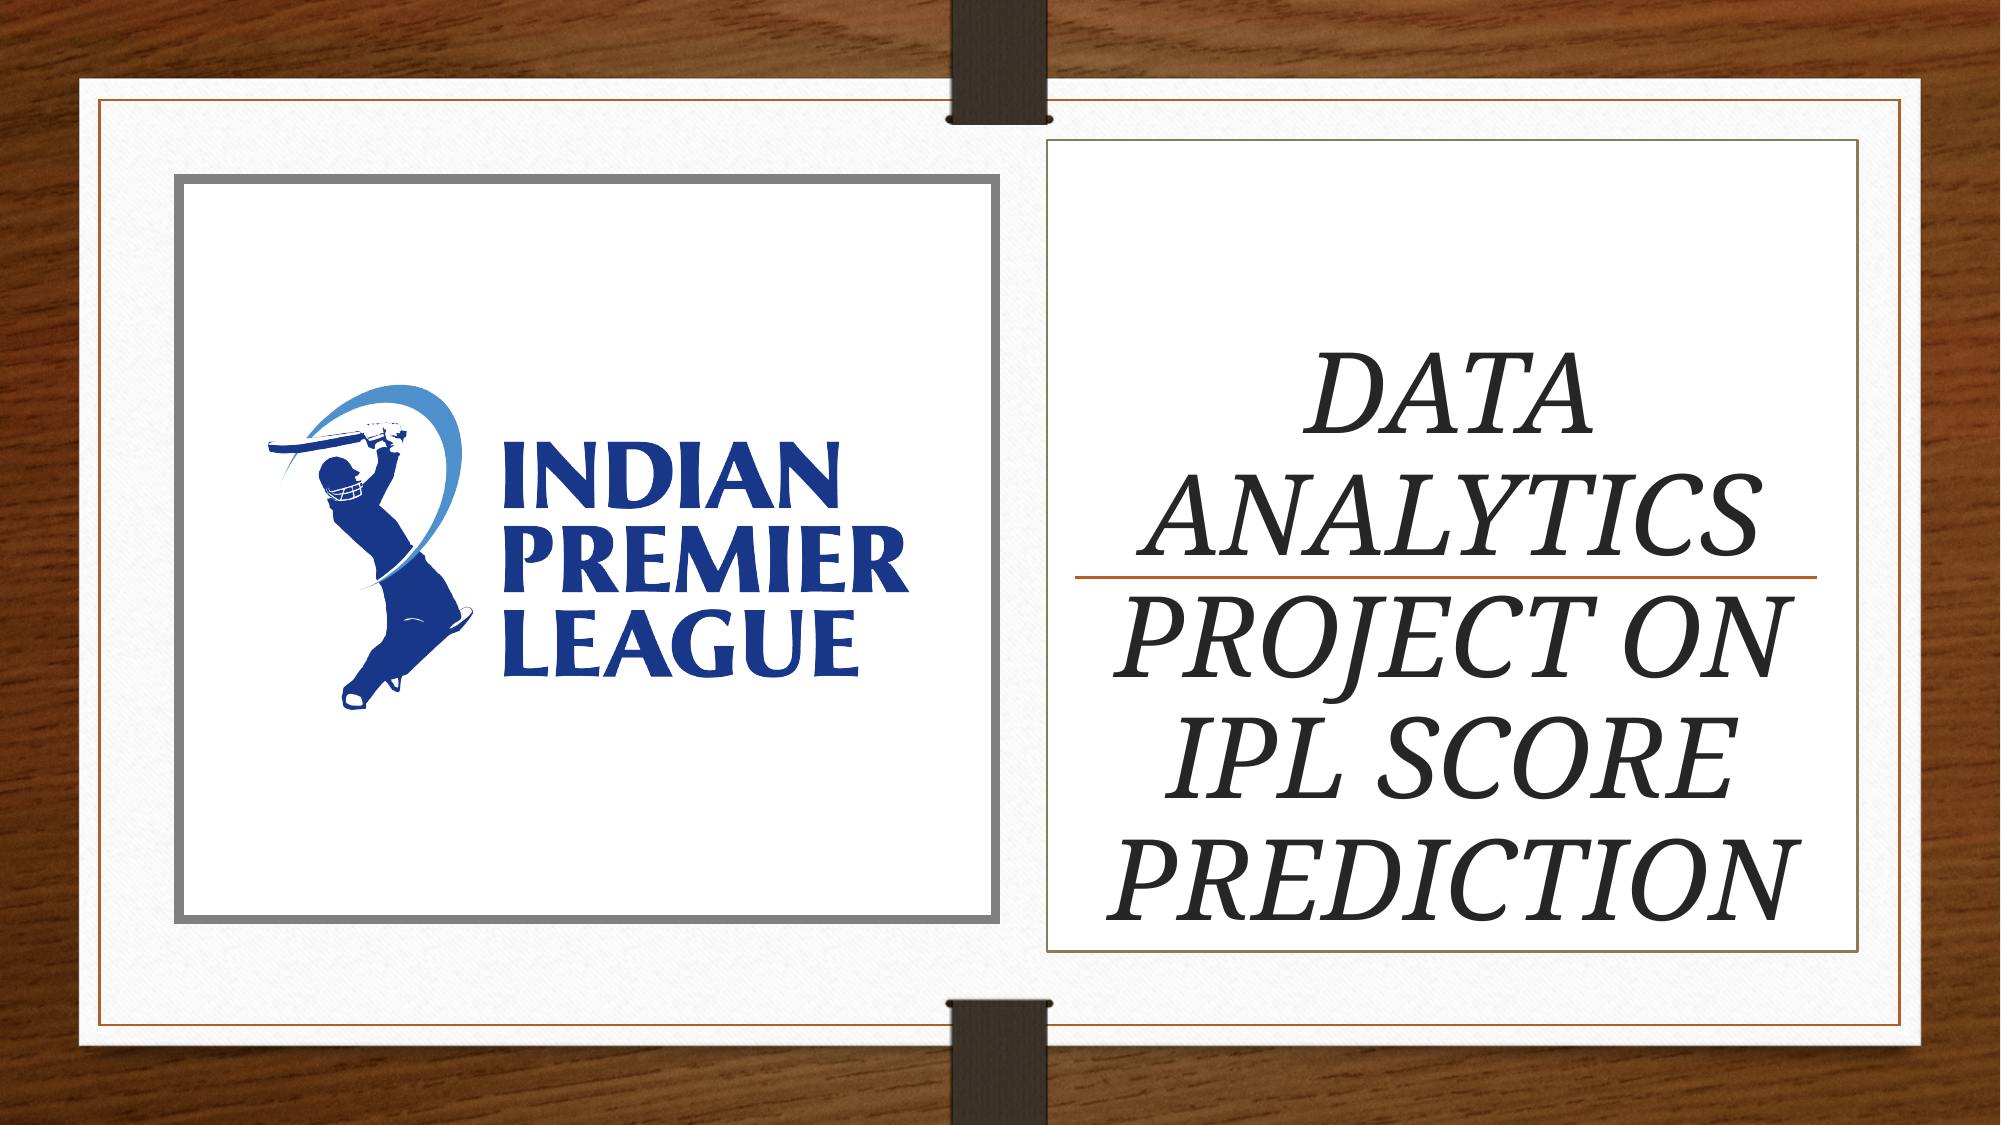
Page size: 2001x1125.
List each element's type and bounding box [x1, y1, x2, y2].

picture [231, 373, 946, 722]
text_box [0, 0, 2000, 1125]
